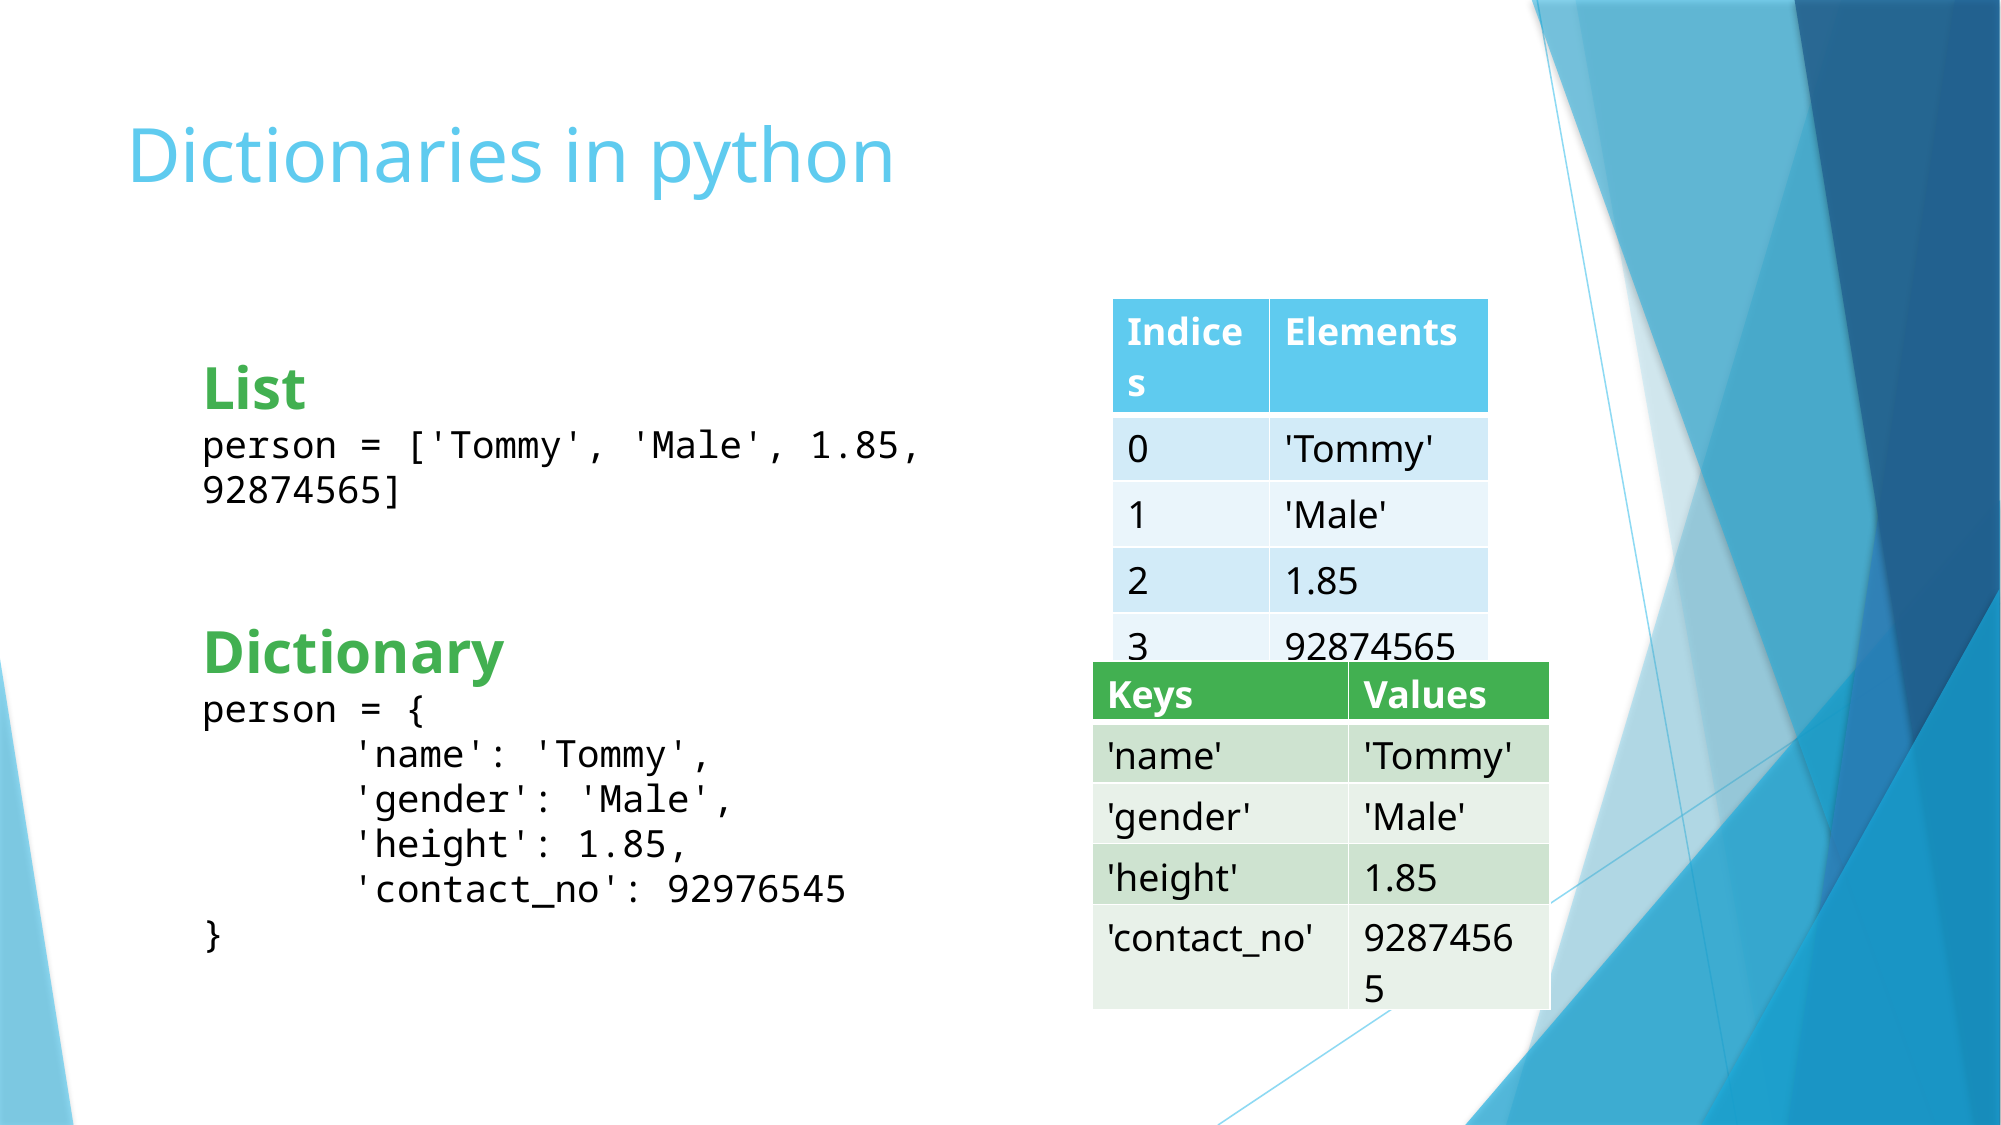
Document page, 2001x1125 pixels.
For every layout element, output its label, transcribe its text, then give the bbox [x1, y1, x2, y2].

table_cell 2 [1113, 548, 1269, 612]
table_cell 3 [1113, 614, 1269, 660]
text_box List person = ['Tommy', 'Male', 1.85, 92874565] [187, 343, 1077, 519]
table_cell 'name' [1093, 725, 1348, 782]
table_header Indices [1113, 299, 1269, 412]
table_cell 1.85 [1349, 844, 1549, 904]
table_cell 'Tommy' [1270, 418, 1488, 480]
table_header Values [1349, 662, 1549, 719]
table_cell 'Male' [1270, 482, 1488, 546]
table_cell 'Male' [1349, 784, 1549, 843]
table_cell 92874565 [1270, 614, 1488, 660]
table_cell 'contact_no' [1093, 905, 1348, 1009]
text_box Dictionary person = { 'name': 'Tommy', 'gender': 'Male', 'height': 1.85, 'contact_no': 92976545 } [187, 607, 1077, 963]
table_header Elements [1270, 299, 1488, 412]
table_cell 1 [1113, 482, 1269, 546]
table_cell 92874565 [1349, 905, 1549, 1009]
table_cell 'gender' [1093, 784, 1348, 843]
title Dictionaries in python [111, 99, 1522, 317]
table_cell 'height' [1093, 844, 1348, 904]
table_cell 'Tommy' [1349, 725, 1549, 782]
table_cell 0 [1113, 418, 1269, 480]
table_cell 1.85 [1270, 548, 1488, 612]
table_header Keys [1093, 662, 1348, 719]
